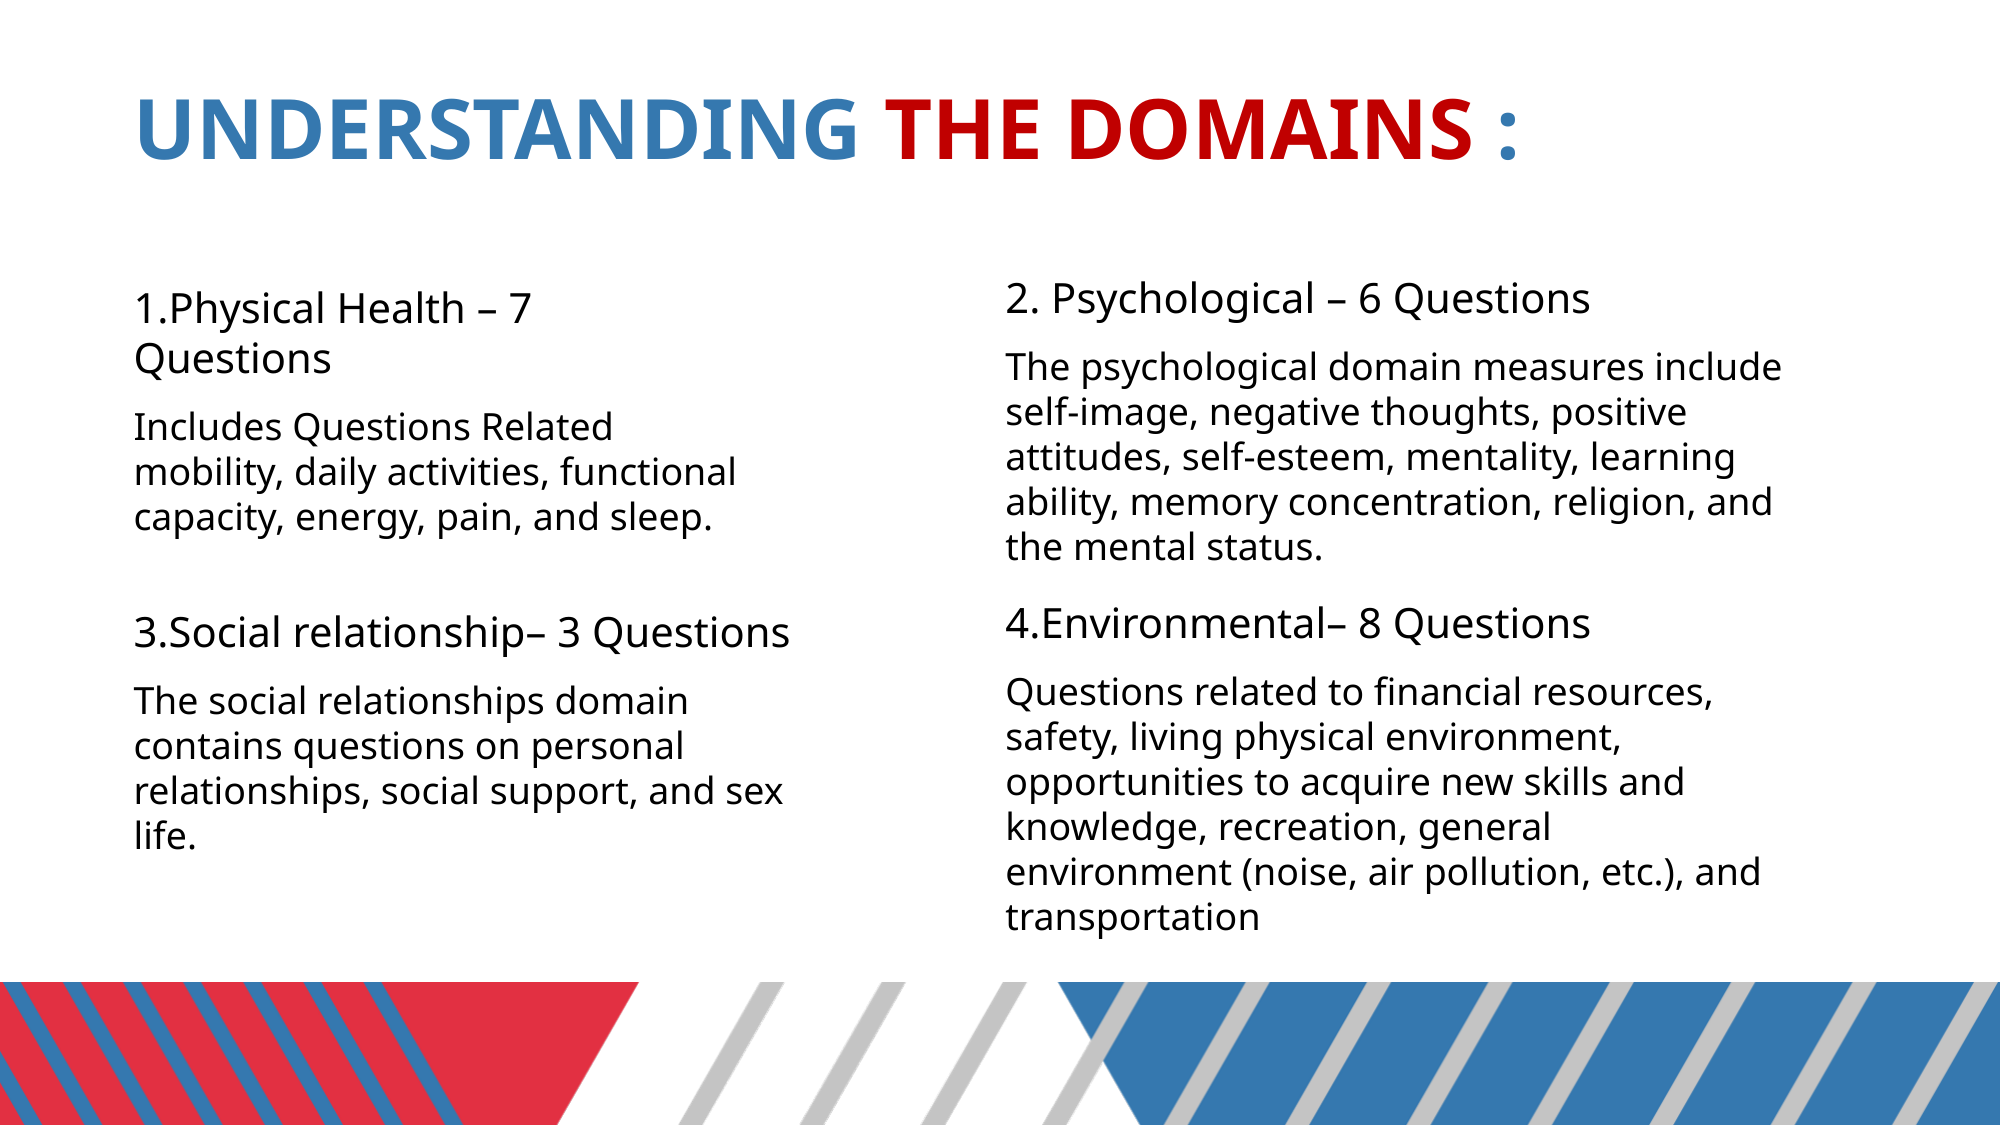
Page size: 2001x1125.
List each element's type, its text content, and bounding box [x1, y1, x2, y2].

text_box 3.Social relationship– 3 Questions The social relationships domain contains questions on personal relationships, social support, and sex life. [118, 532, 816, 858]
title UNDERSTANDING THE DOMAINS : [118, 79, 1857, 186]
text_box 4.Environmental– 8 Questions Questions related to financial resources, safety, living physical environment, opportunities to acquire new skills and knowledge, recreation, general environment (noise, air pollution, etc.), and transportation [990, 523, 1785, 848]
list 1.Physical Health – 7 Questions Includes Questions Related mobility, daily activities, functional capacity, energy, pain, and sleep. [118, 208, 757, 532]
text_box 2. Psychological – 6 Questions The psychological domain measures include self-image, negative thoughts, positive attitudes, self-esteem, mentality, learning ability, memory concentration, religion, and the mental status. [990, 199, 1857, 524]
picture [0, 982, 2000, 1125]
